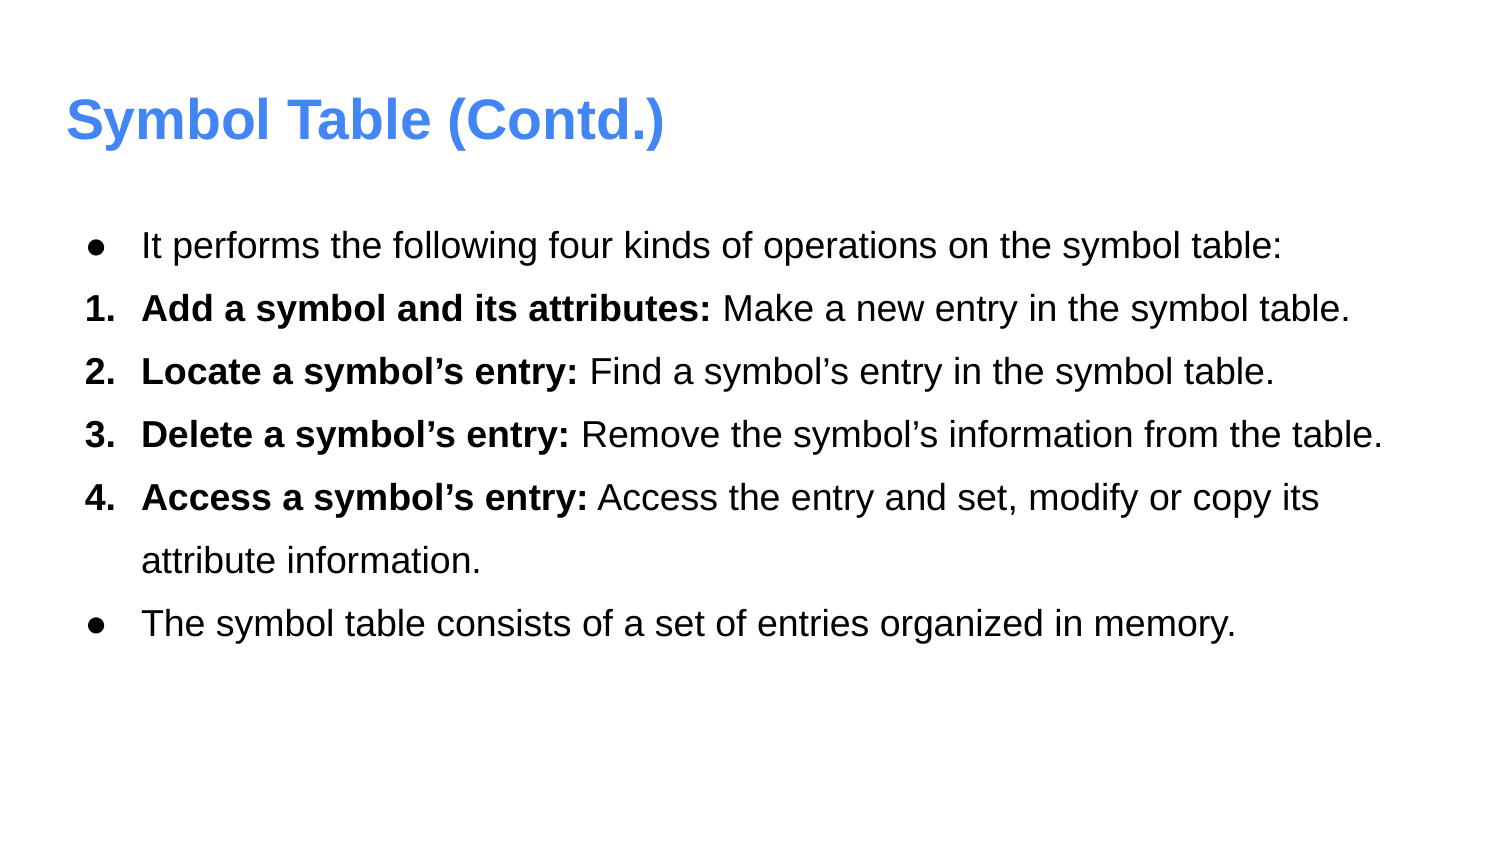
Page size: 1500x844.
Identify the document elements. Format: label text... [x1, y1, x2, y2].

title Symbol Table (Contd.) [51, 72, 1449, 167]
list It performs the following four kinds of operations on the symbol table: Add a symbol and its attributes: Make a new entry in the symbol table. Locate a symbol’s entry: Find a symbol’s entry in the symbol table. Delete a symbol’s entry: Remove the symbol’s information from the table. Access a symbol’s entry: Access the entry and set, modify or copy its attribute information. The symbol table consists of a set of entries organized in memory. [51, 189, 1449, 750]
